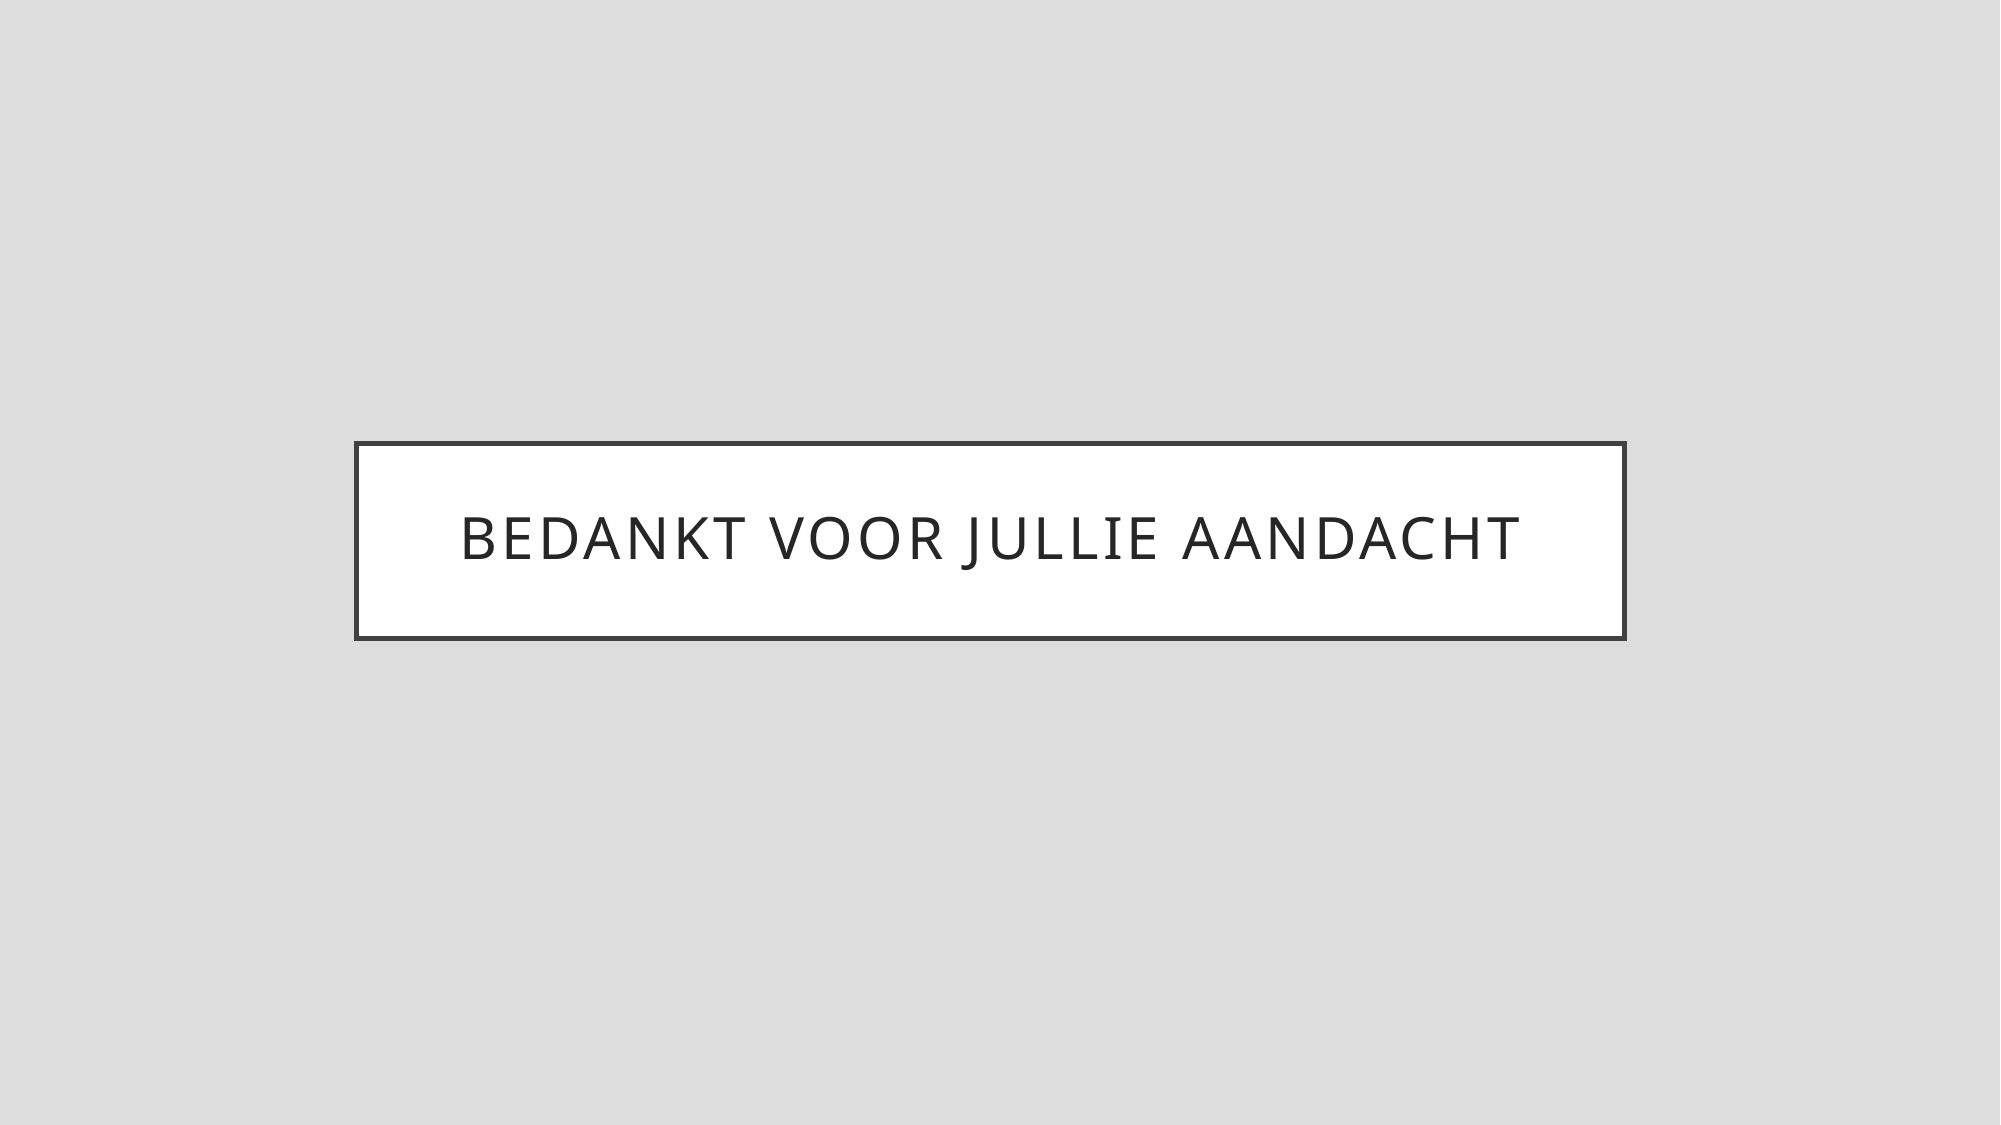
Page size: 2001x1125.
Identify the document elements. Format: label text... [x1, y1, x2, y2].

title Bedankt voor jullie aandacht [354, 441, 1627, 641]
